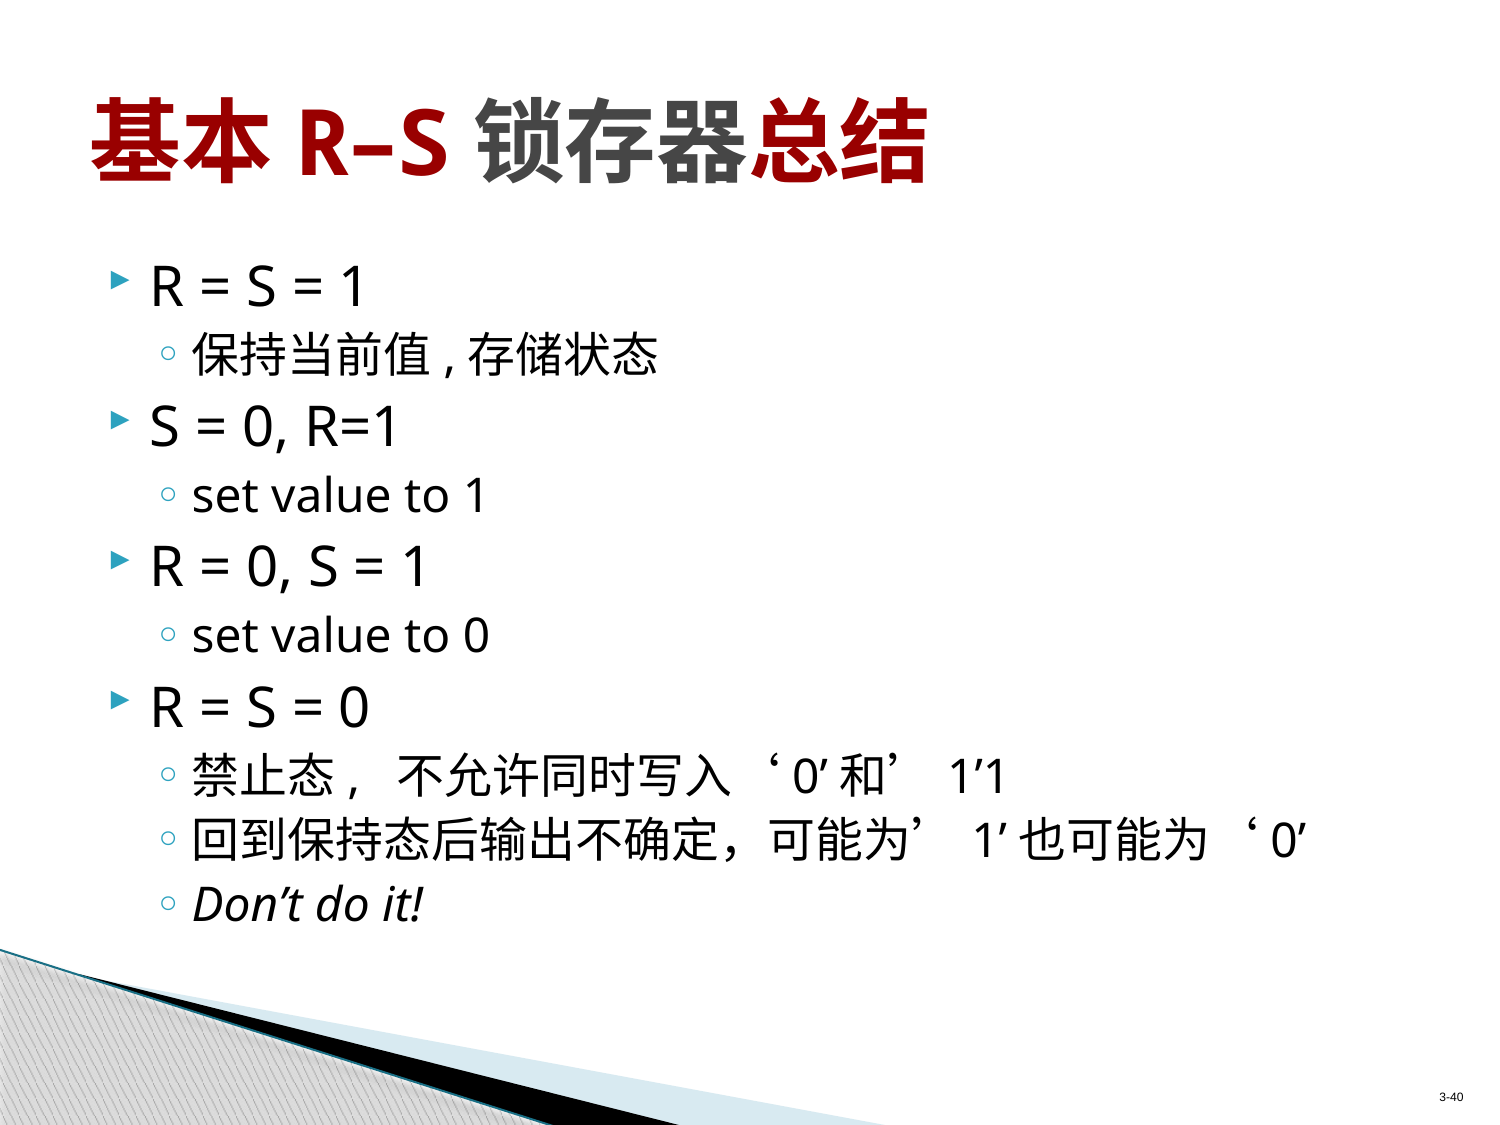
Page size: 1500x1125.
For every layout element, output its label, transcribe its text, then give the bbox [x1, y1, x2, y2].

slide_number 3-40 [1418, 1051, 1479, 1112]
title 基本R–S锁存器总结 [75, 45, 1425, 233]
list R = S = 1 保持当前值,存储状态 S = 0, R=1 set value to 1 R = 0, S = 1 set value to 0 R = S = 0 禁止态, 不允许同时写入‘0’和’1’1 回到保持态后输出不确定，可能为’1’也可能为‘0’ Don’t do it! [75, 243, 1425, 986]
